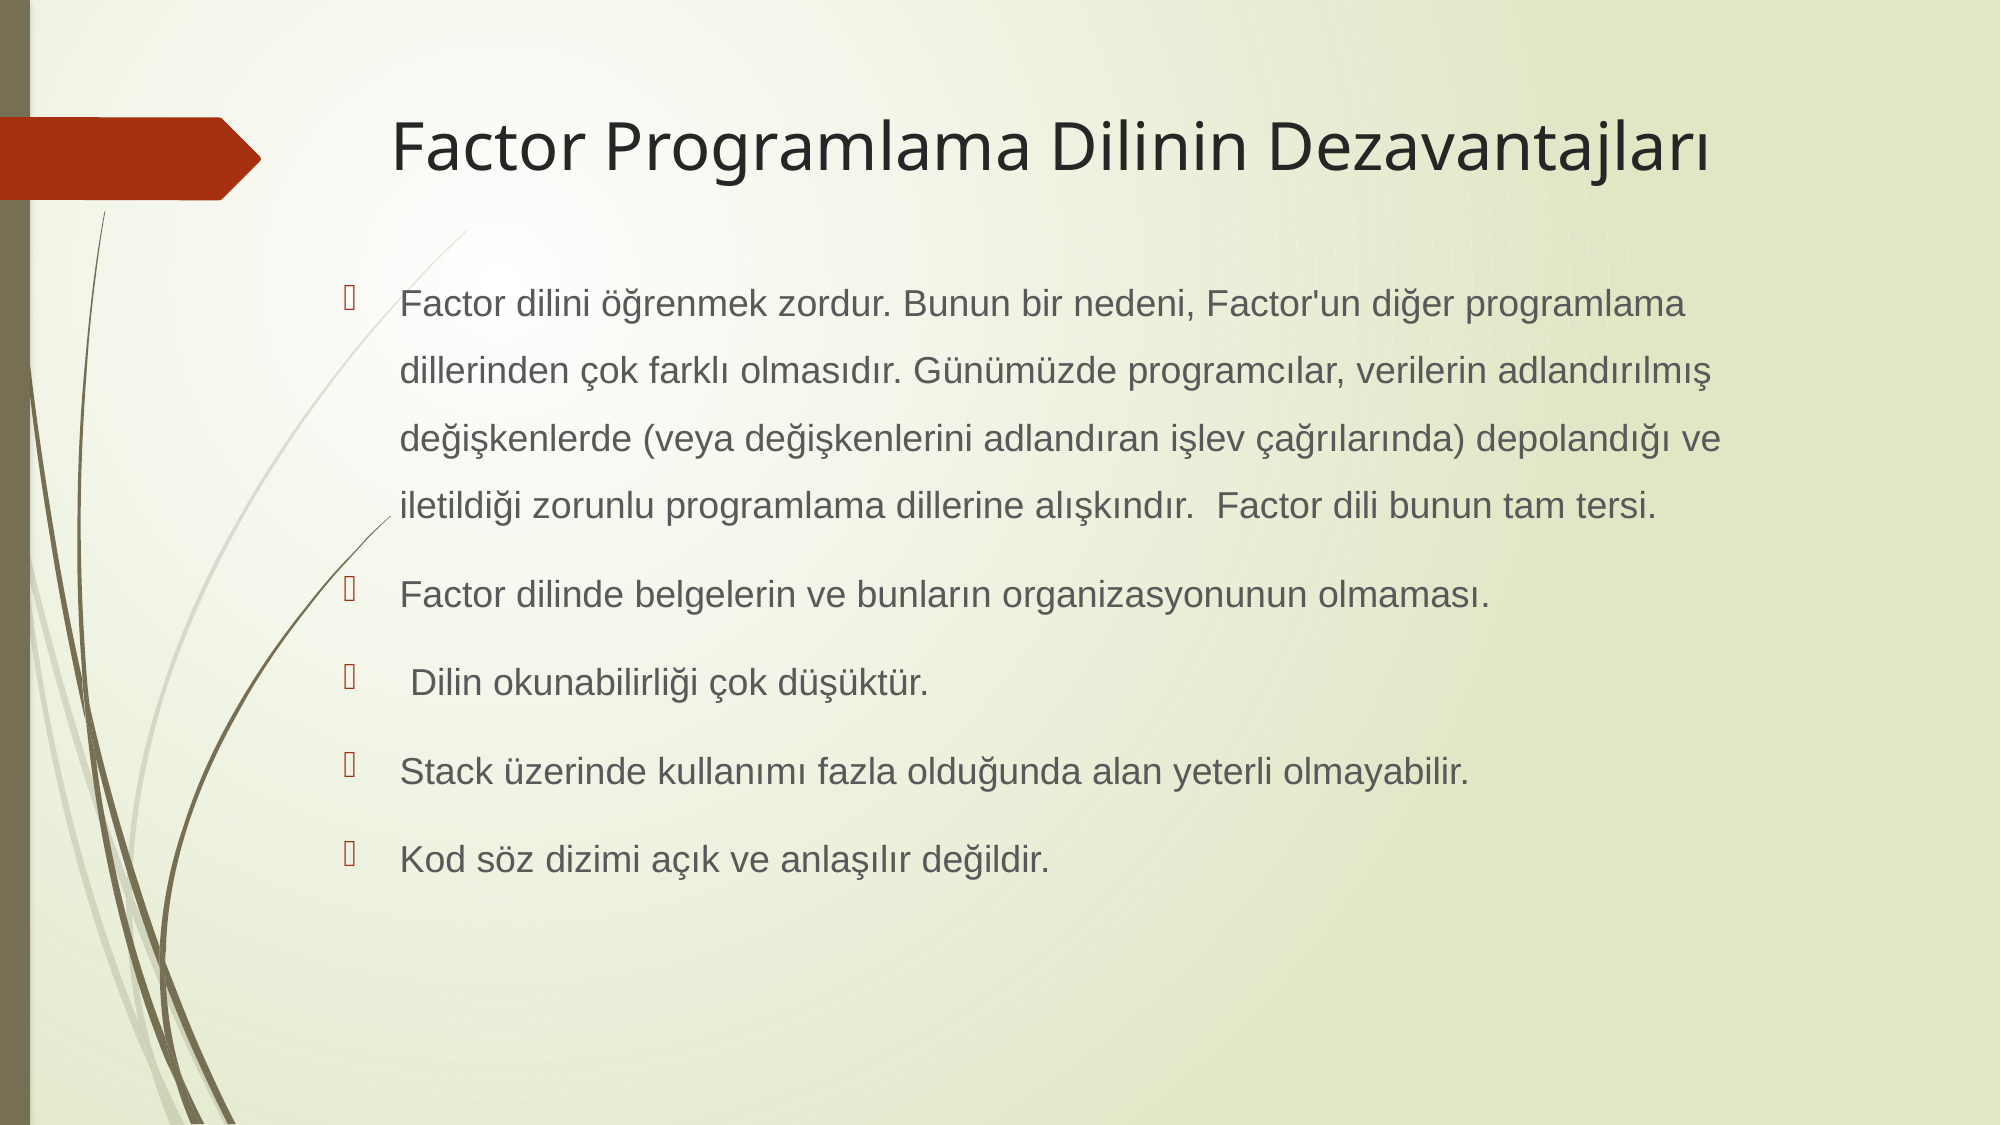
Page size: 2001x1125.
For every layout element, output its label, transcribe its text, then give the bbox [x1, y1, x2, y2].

title Factor Programlama Dilinin Dezavantajları [305, 105, 1799, 203]
list Factor dilini öğrenmek zordur. Bunun bir nedeni, Factor'un diğer programlama dillerinden çok farklı olmasıdır. Günümüzde programcılar, verilerin adlandırılmış değişkenlerde (veya değişkenlerini adlandıran işlev çağrılarında) depolandığı ve iletildiği zorunlu programlama dillerine alışkındır. Factor dili bunun tam tersi. Factor dilinde belgelerin ve bunların organizasyonunun olmaması. Dilin okunabilirliği çok düşüktür. Stack üzerinde kullanımı fazla olduğunda alan yeterli olmayabilir. Kod söz dizimi açık ve anlaşılır değildir. [328, 249, 1788, 1020]
